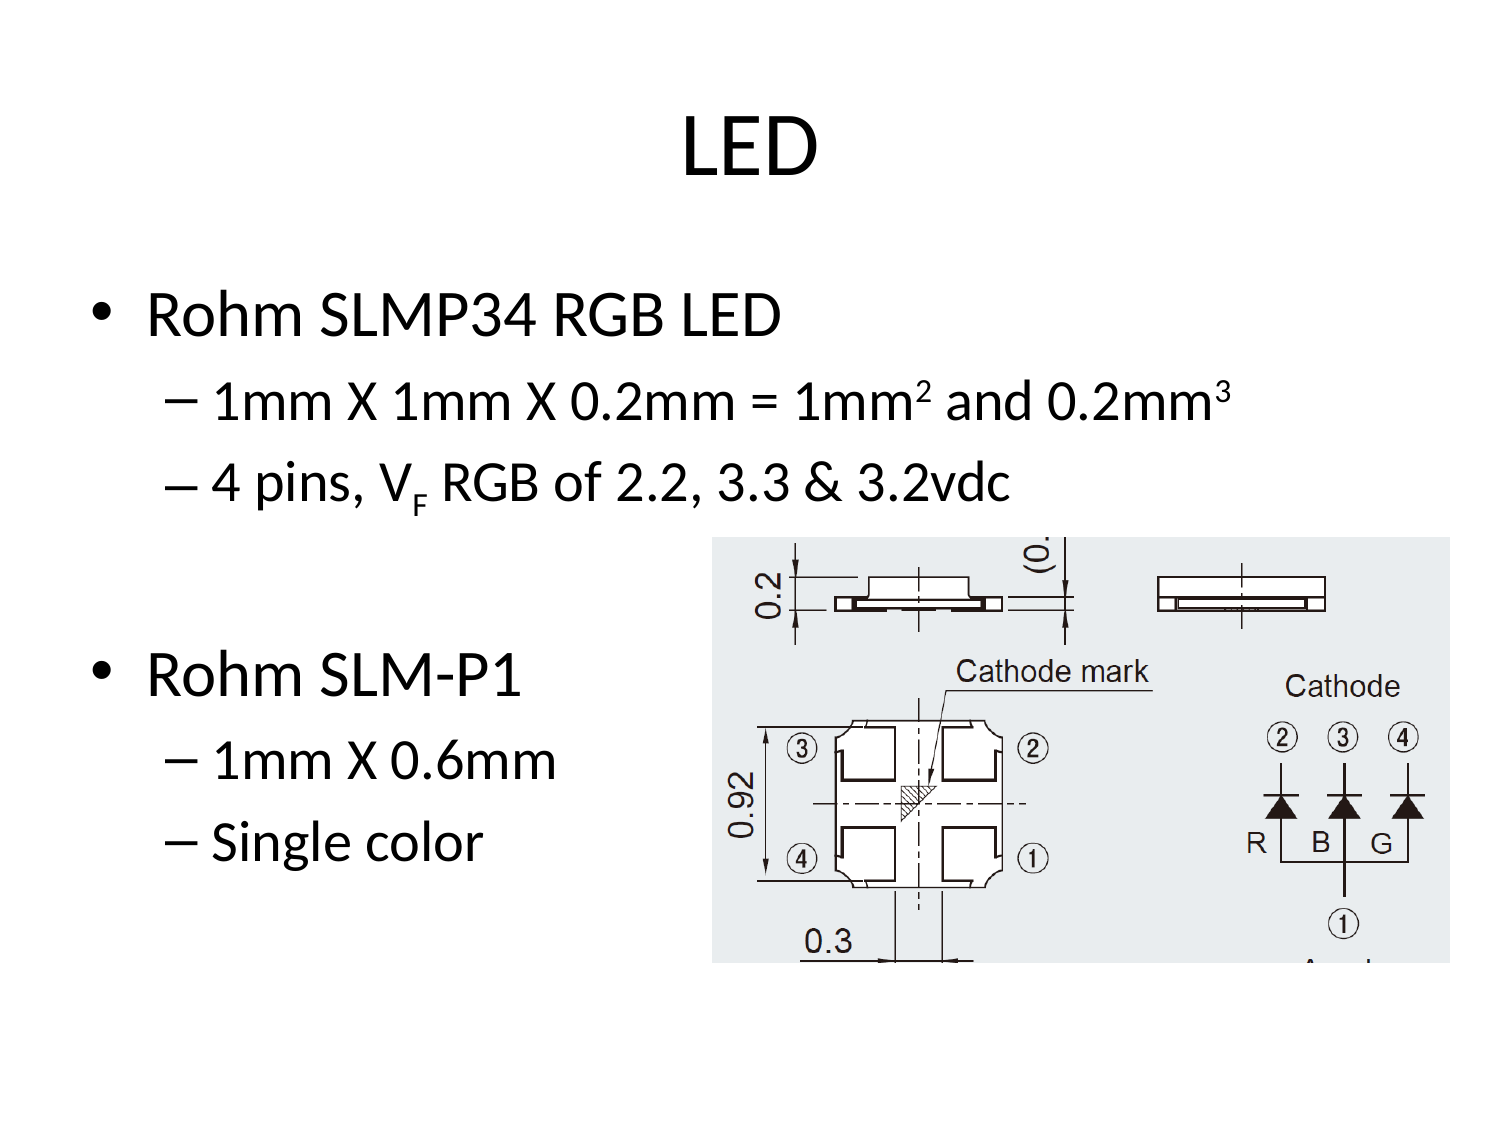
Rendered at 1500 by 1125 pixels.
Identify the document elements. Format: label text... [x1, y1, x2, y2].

picture [712, 537, 1451, 963]
list Rohm SLMP34 RGB LED 1mm X 1mm X 0.2mm = 1mm2 and 0.2mm3 4 pins, VF RGB of 2.2, 3.3 & 3.2vdc Rohm SLM-P1 1mm X 0.6mm Single color [75, 262, 1425, 1005]
title LED [75, 45, 1425, 233]
